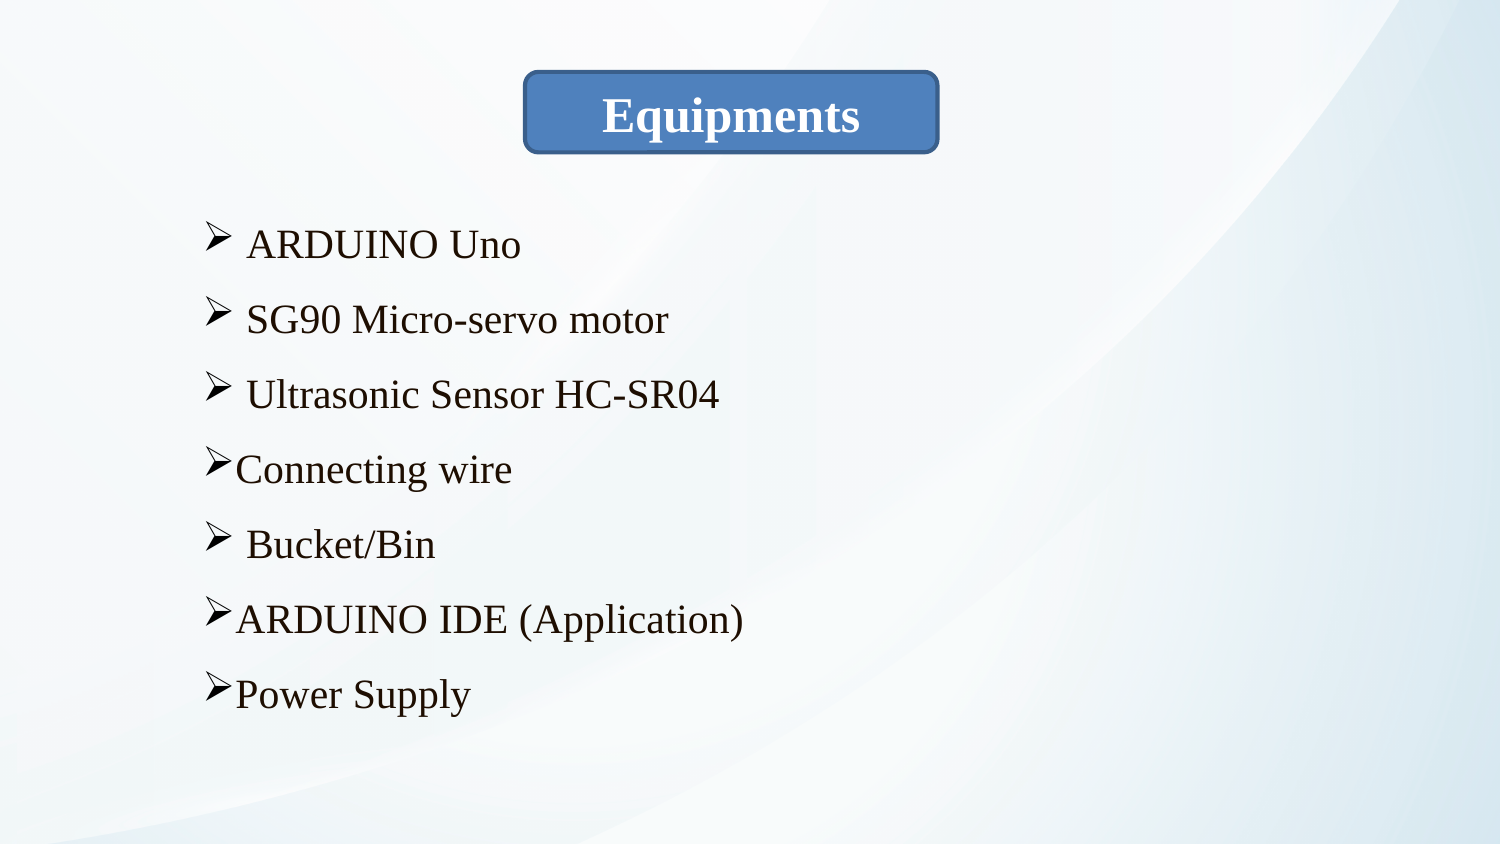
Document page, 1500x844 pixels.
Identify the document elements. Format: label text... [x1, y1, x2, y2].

text_box ARDUINO Uno SG90 Micro-servo motor Ultrasonic Sensor HC-SR04 Connecting wire Bucket/Bin ARDUINO IDE (Application) Power Supply [187, 184, 1113, 725]
text_box Equipments [522, 69, 940, 155]
